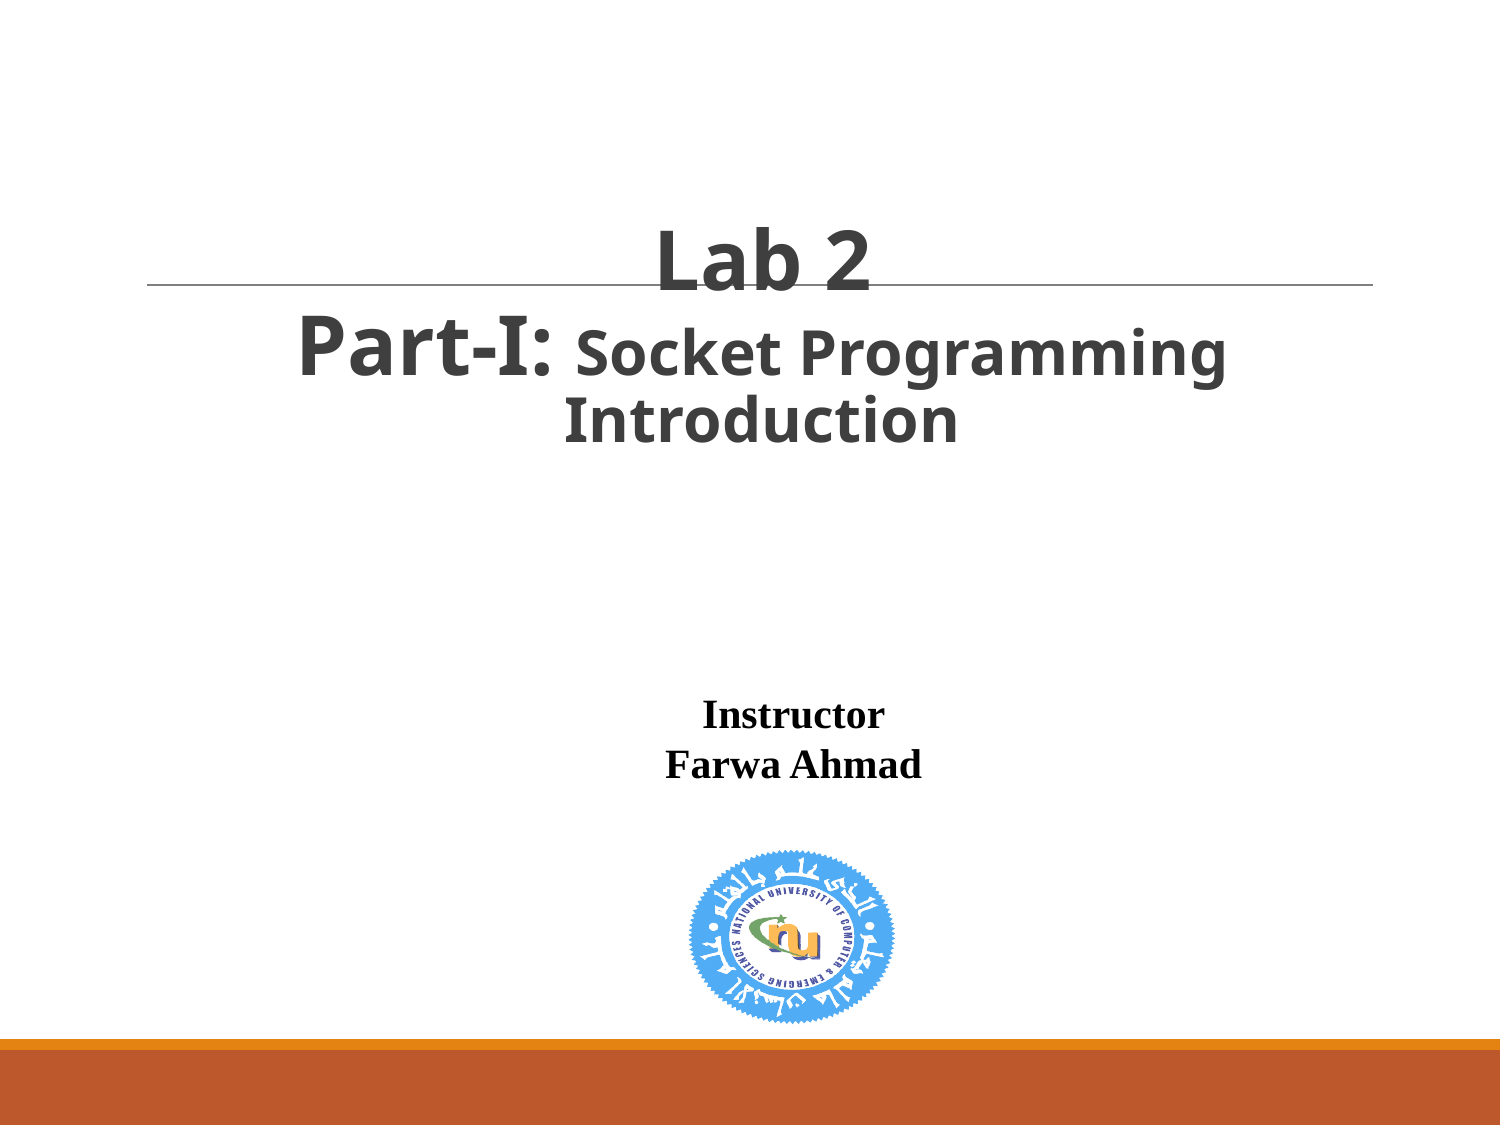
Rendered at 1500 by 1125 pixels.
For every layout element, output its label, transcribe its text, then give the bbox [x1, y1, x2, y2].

text_box Instructor Farwa Ahmad [562, 679, 1025, 795]
title Lab 2 Part-I: Socket Programming Introduction [87, 212, 1438, 563]
picture [687, 849, 897, 1026]
